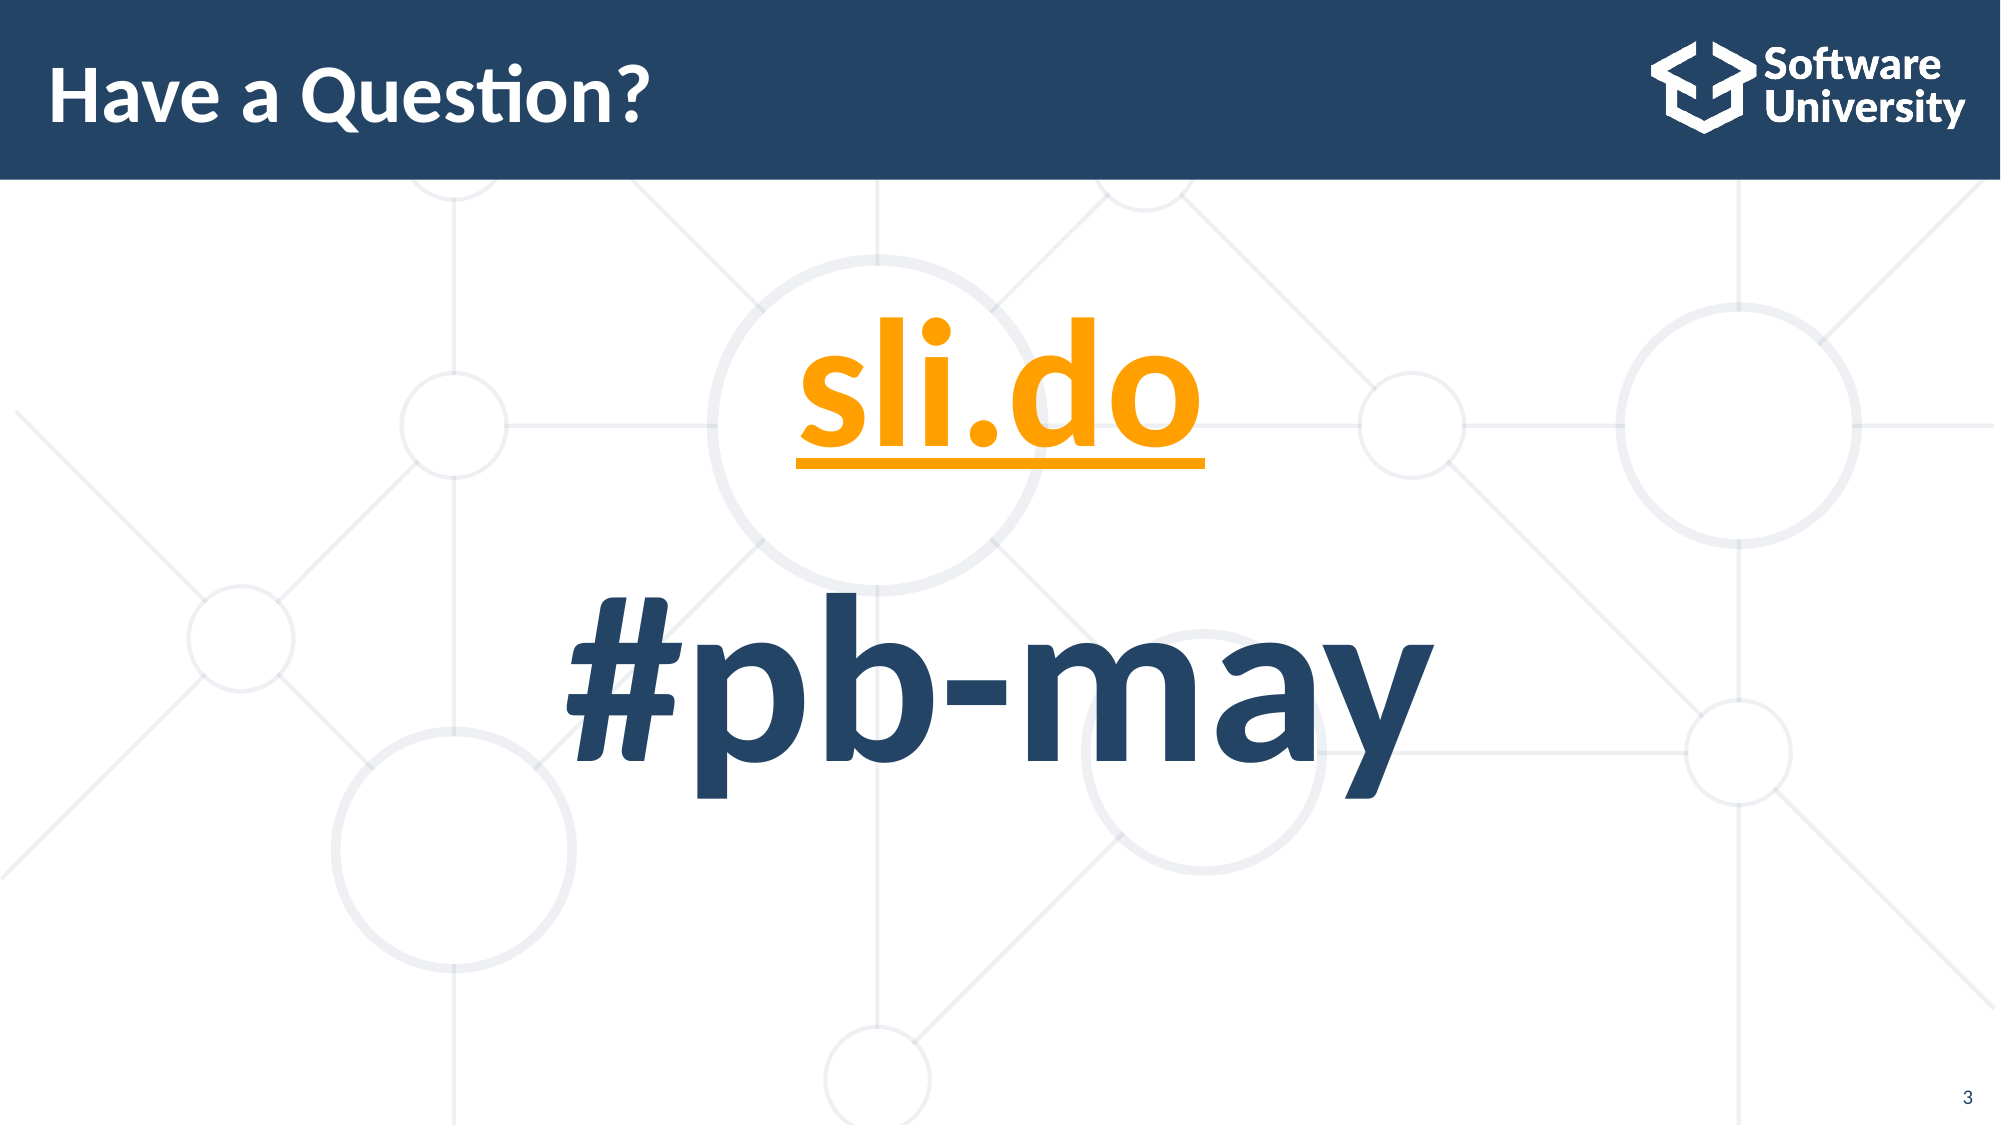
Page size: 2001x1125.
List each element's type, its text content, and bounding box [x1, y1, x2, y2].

list sli.do #pb-may [31, 196, 1970, 1104]
title Have a Question? [31, 16, 1625, 162]
picture [1651, 41, 1966, 134]
slide_number 3 [1927, 1067, 1989, 1117]
